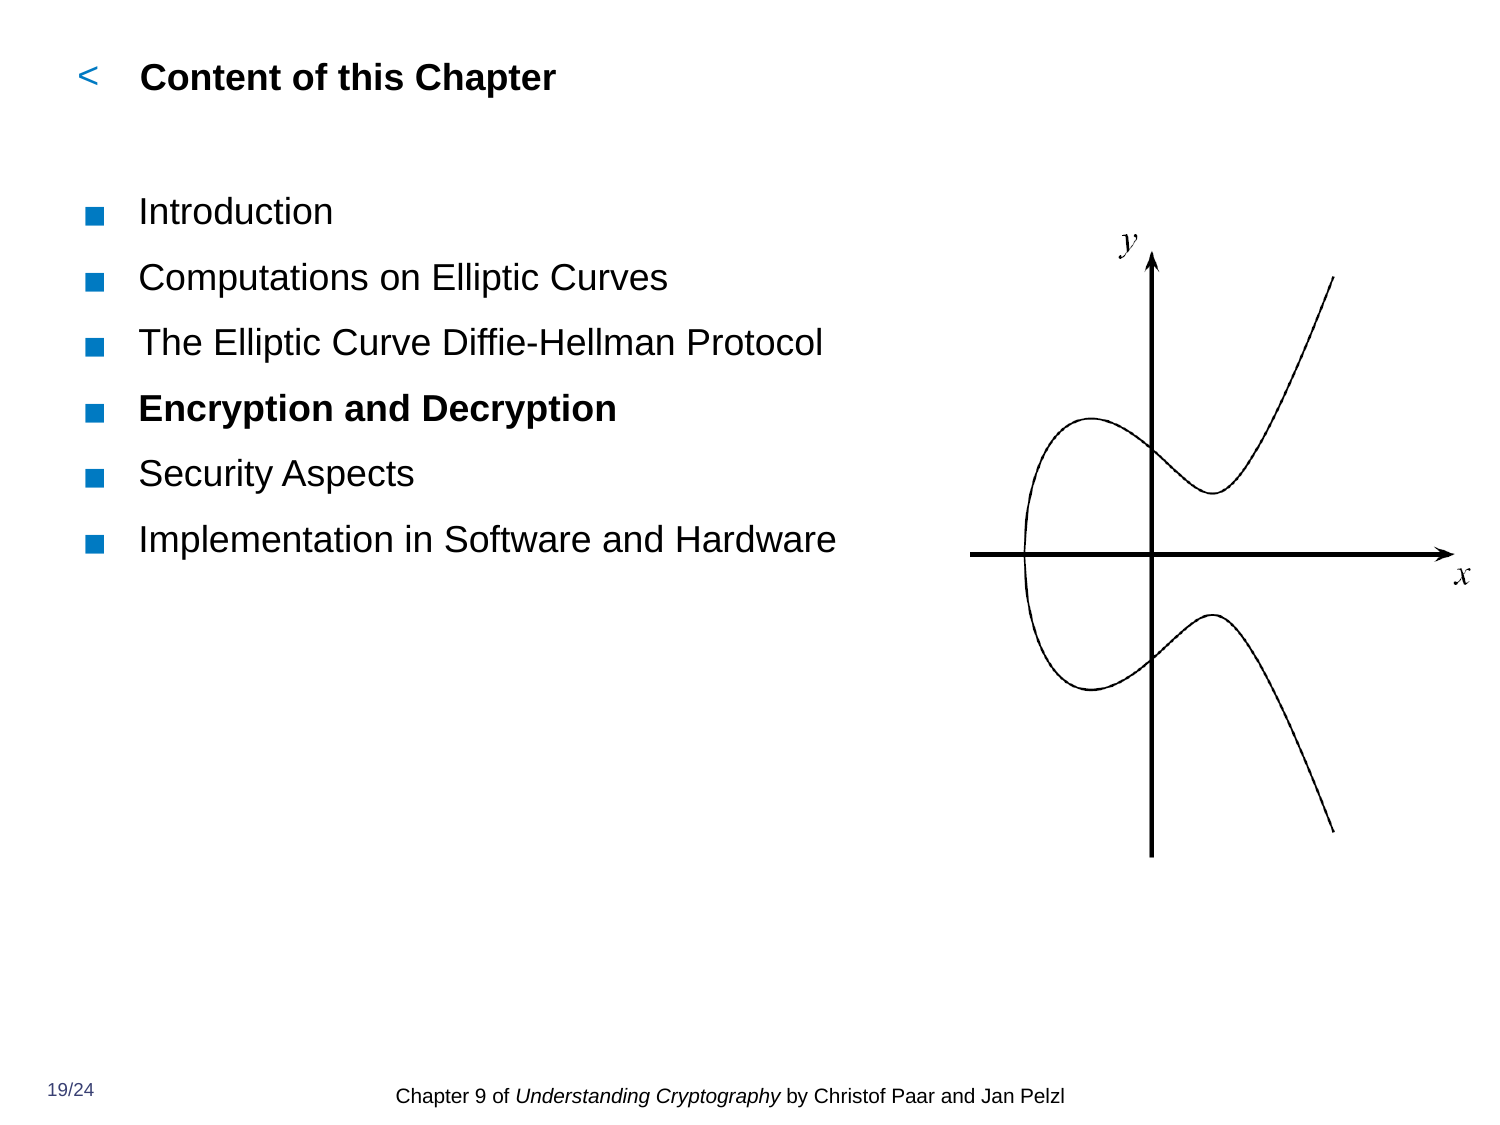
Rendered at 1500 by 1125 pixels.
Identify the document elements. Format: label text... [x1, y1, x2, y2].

text_box ‹#›/24 [29, 1077, 113, 1114]
picture [938, 188, 1494, 870]
list Introduction Computations on Elliptic Curves The Elliptic Curve Diffie-Hellman Protocol Encryption and Decryption Security Aspects Implementation in Software and Hardware [82, 175, 1430, 814]
title Content of this Chapter [77, 52, 1430, 153]
text_box Chapter 9 of Understanding Cryptography by Christof Paar and Jan Pelzl [395, 1078, 1105, 1121]
